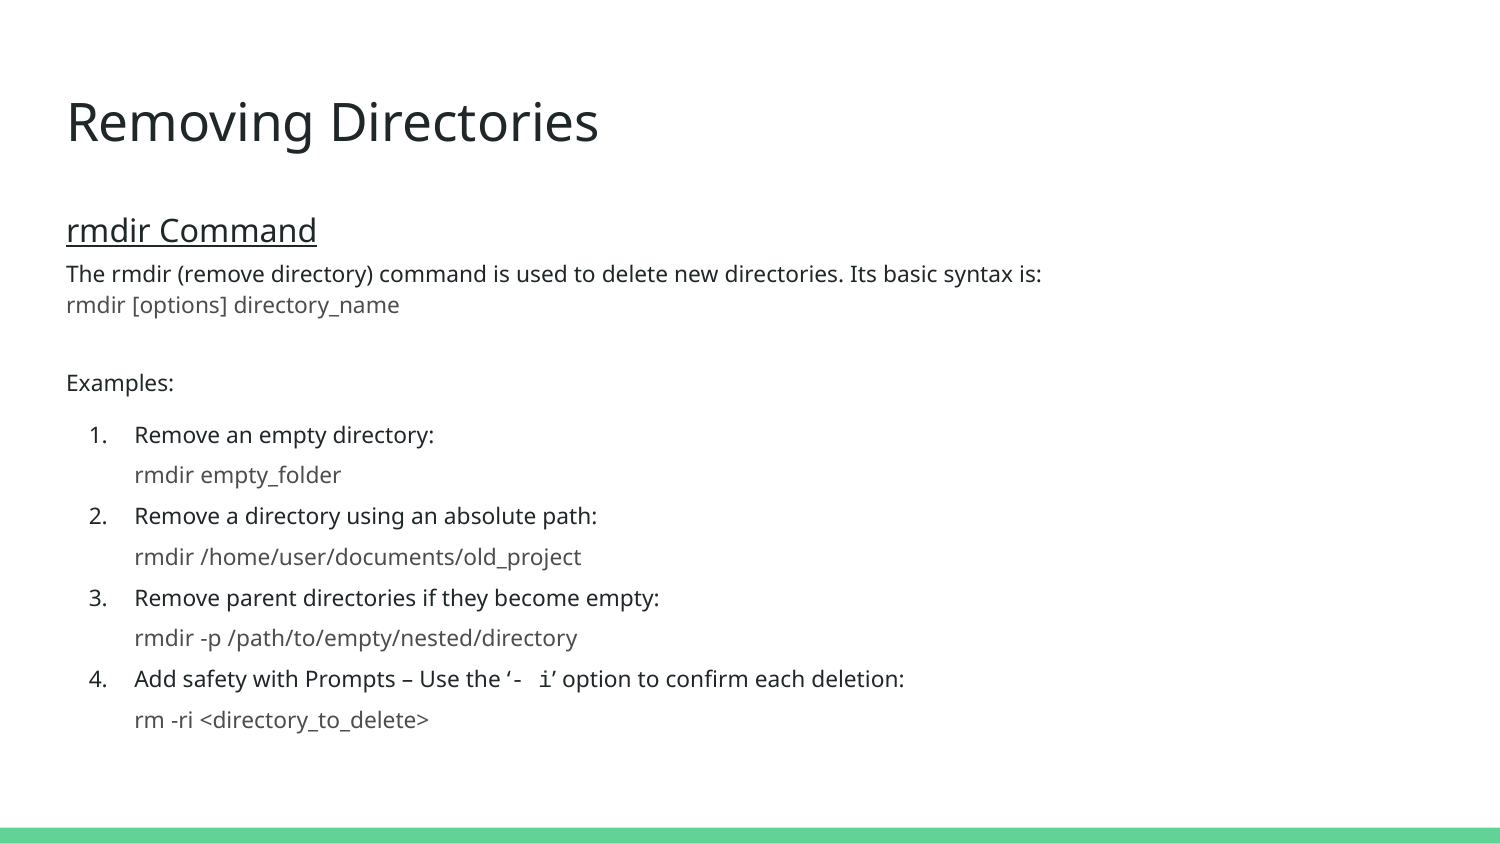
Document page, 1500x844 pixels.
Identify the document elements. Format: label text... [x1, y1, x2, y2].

title Removing Directories [51, 72, 1449, 167]
list rmdir Command The rmdir (remove directory) command is used to delete new directories. Its basic syntax is: rmdir [options] directory_name Examples: Remove an empty directory: rmdir empty_folder Remove a directory using an absolute path: rmdir /home/user/documents/old_project Remove parent directories if they become empty: rmdir -p /path/to/empty/nested/directory Add safety with Prompts – Use the ‘- i’ option to confirm each deletion: rm -ri <directory_to_delete> [51, 189, 1449, 750]
